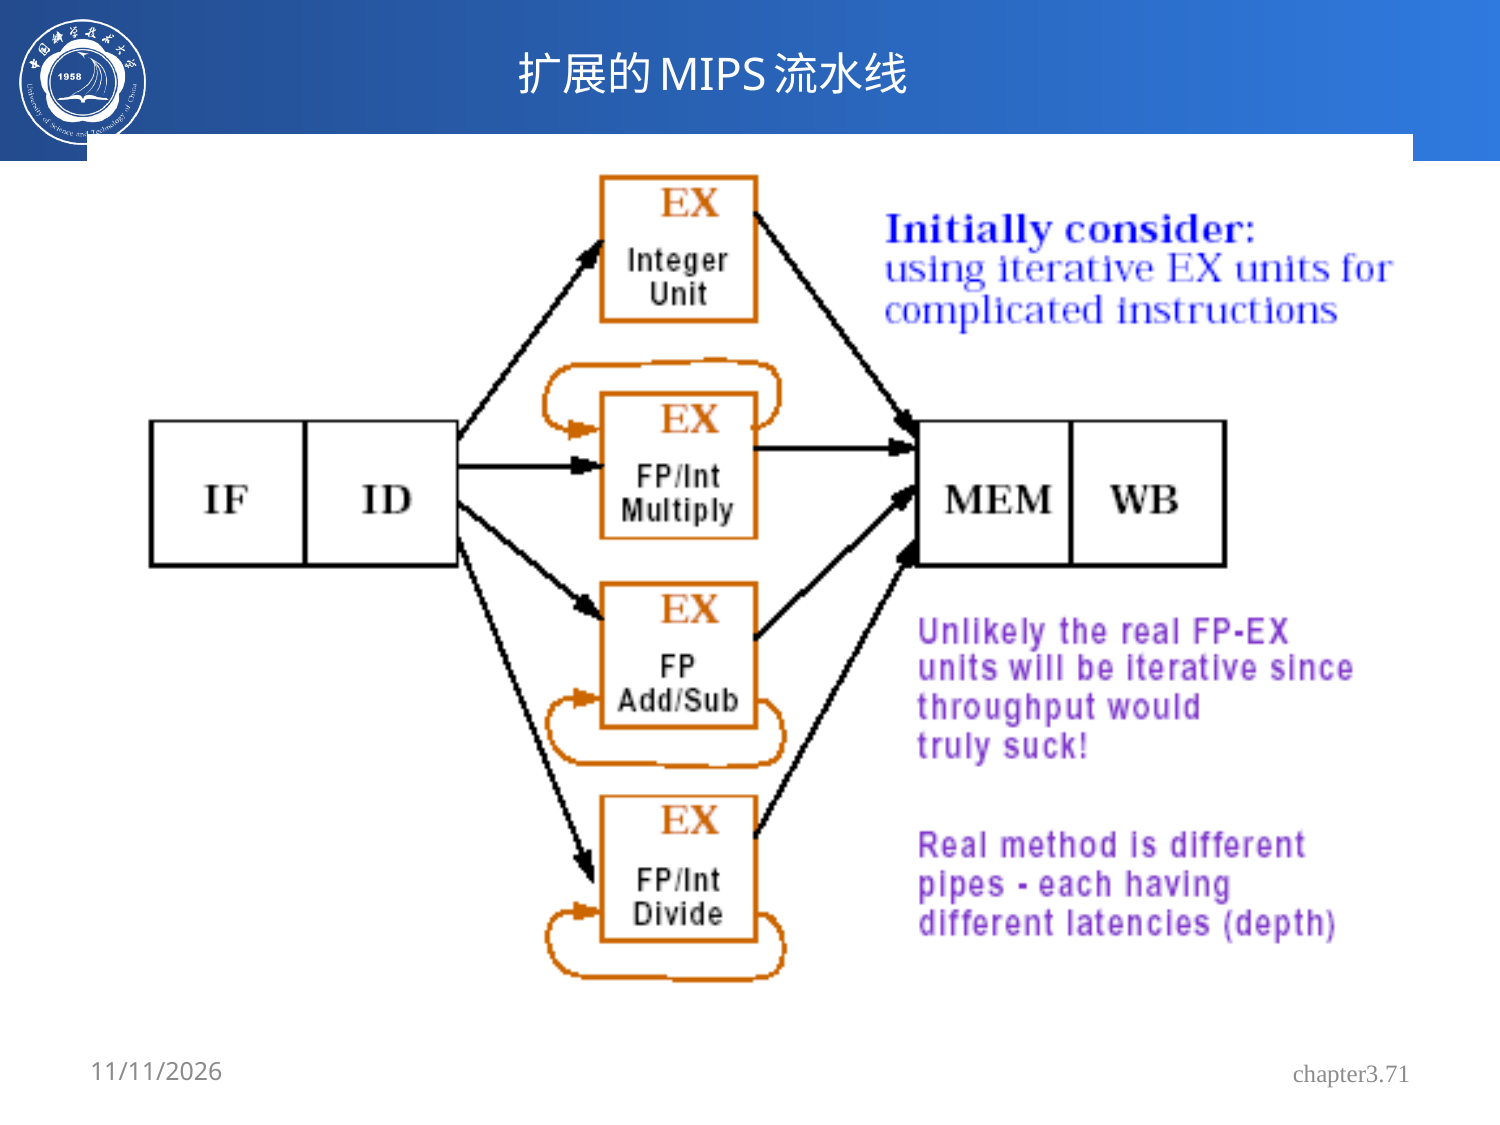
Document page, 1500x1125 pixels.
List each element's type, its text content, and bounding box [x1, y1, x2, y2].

slide_number chapter3.71 [1074, 1042, 1425, 1103]
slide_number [75, 1042, 425, 1103]
picture [19, 19, 1414, 992]
title 扩展的MIPS流水线 [125, 37, 1300, 107]
